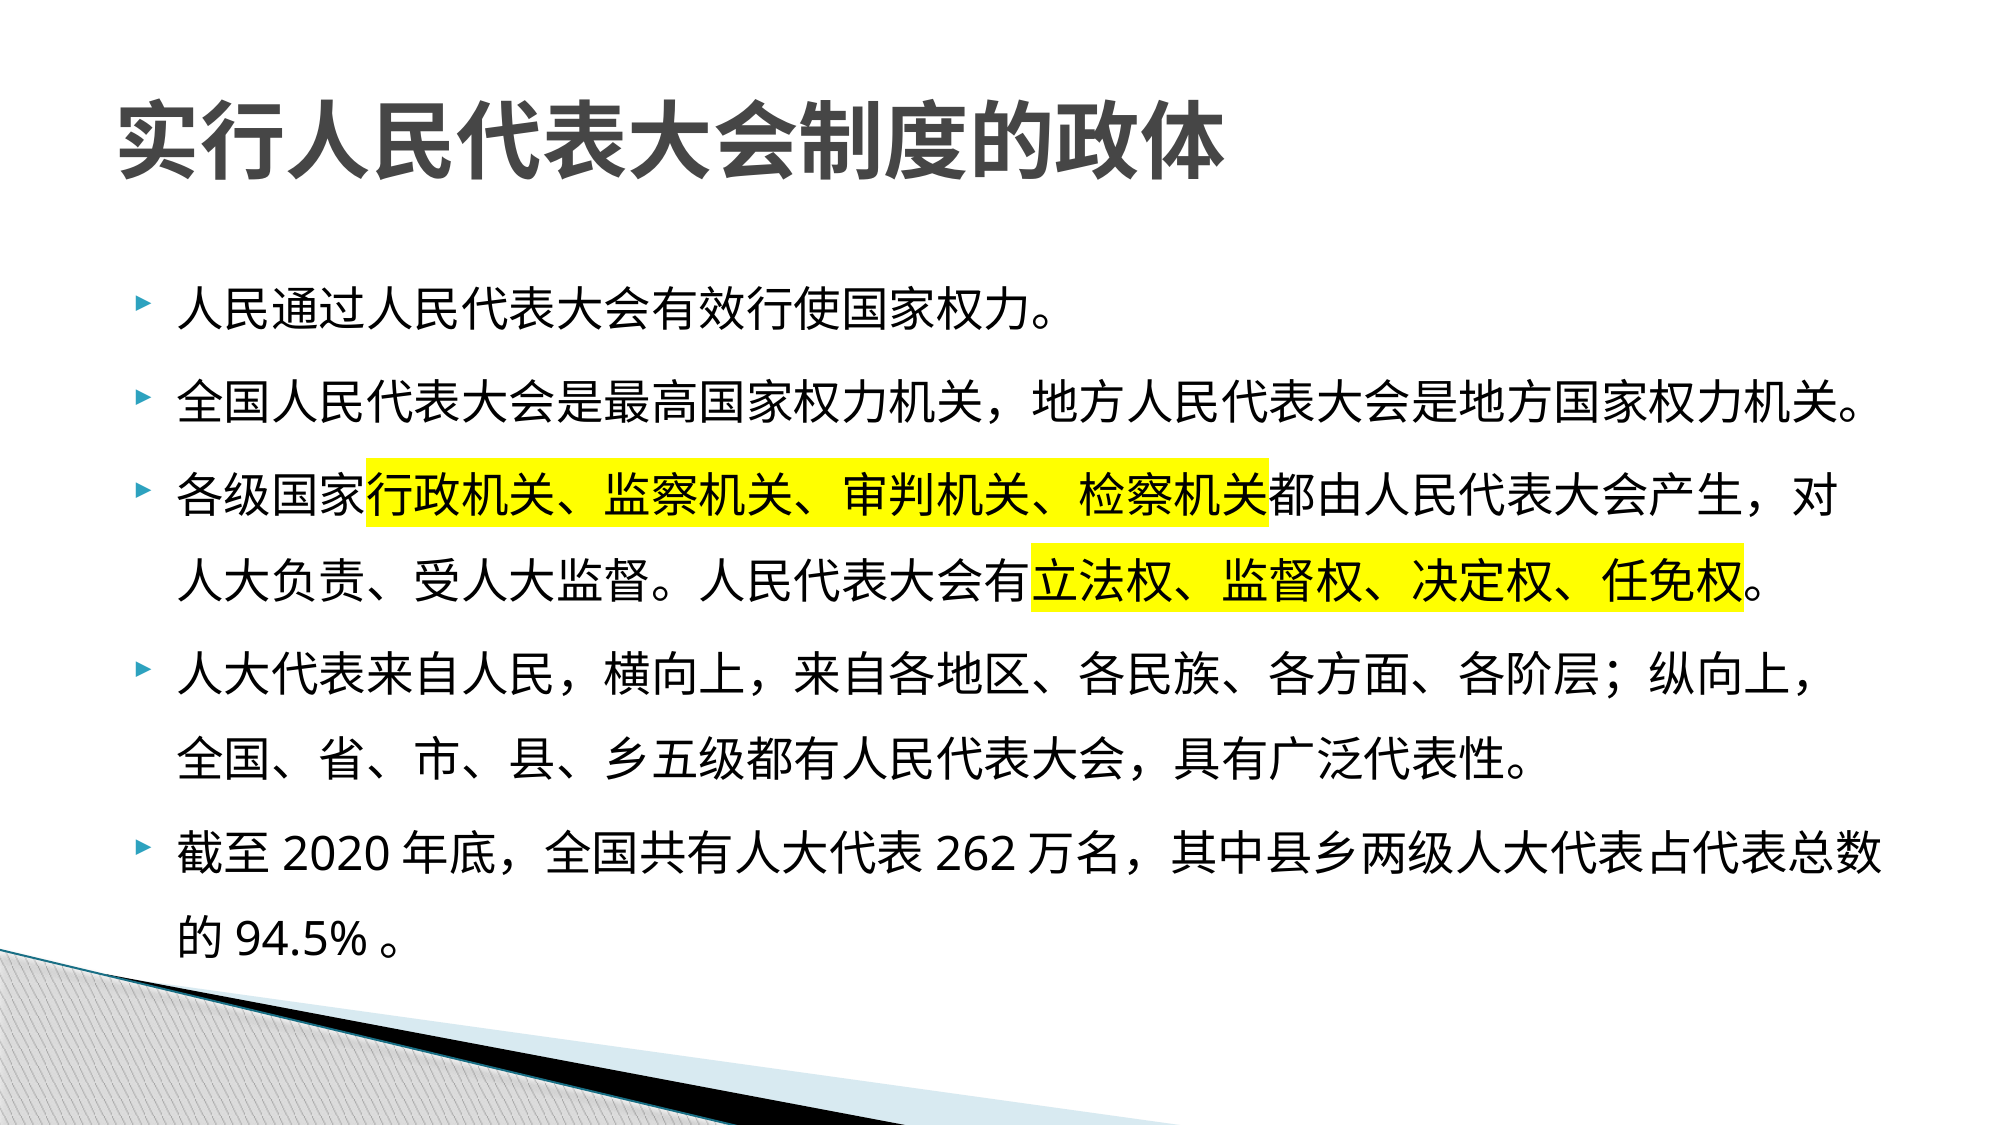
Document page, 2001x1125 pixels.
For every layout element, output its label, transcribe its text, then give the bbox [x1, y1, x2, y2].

title 实行人民代表大会制度的政体 [99, 45, 1900, 233]
list 人民通过人民代表大会有效行使国家权力。 全国人民代表大会是最高国家权力机关，地方人民代表大会是地方国家权力机关。 各级国家行政机关、监察机关、审判机关、检察机关都由人民代表大会产生，对人大负责、受人大监督。人民代表大会有立法权、监督权、决定权、任免权。 人大代表来自人民，横向上，来自各地区、各民族、各方面、各阶层；纵向上，全国、省、市、县、乡五级都有人民代表大会，具有广泛代表性。 截至2020年底，全国共有人大代表262万名，其中县乡两级人大代表占代表总数的94.5%。 [99, 243, 1900, 986]
